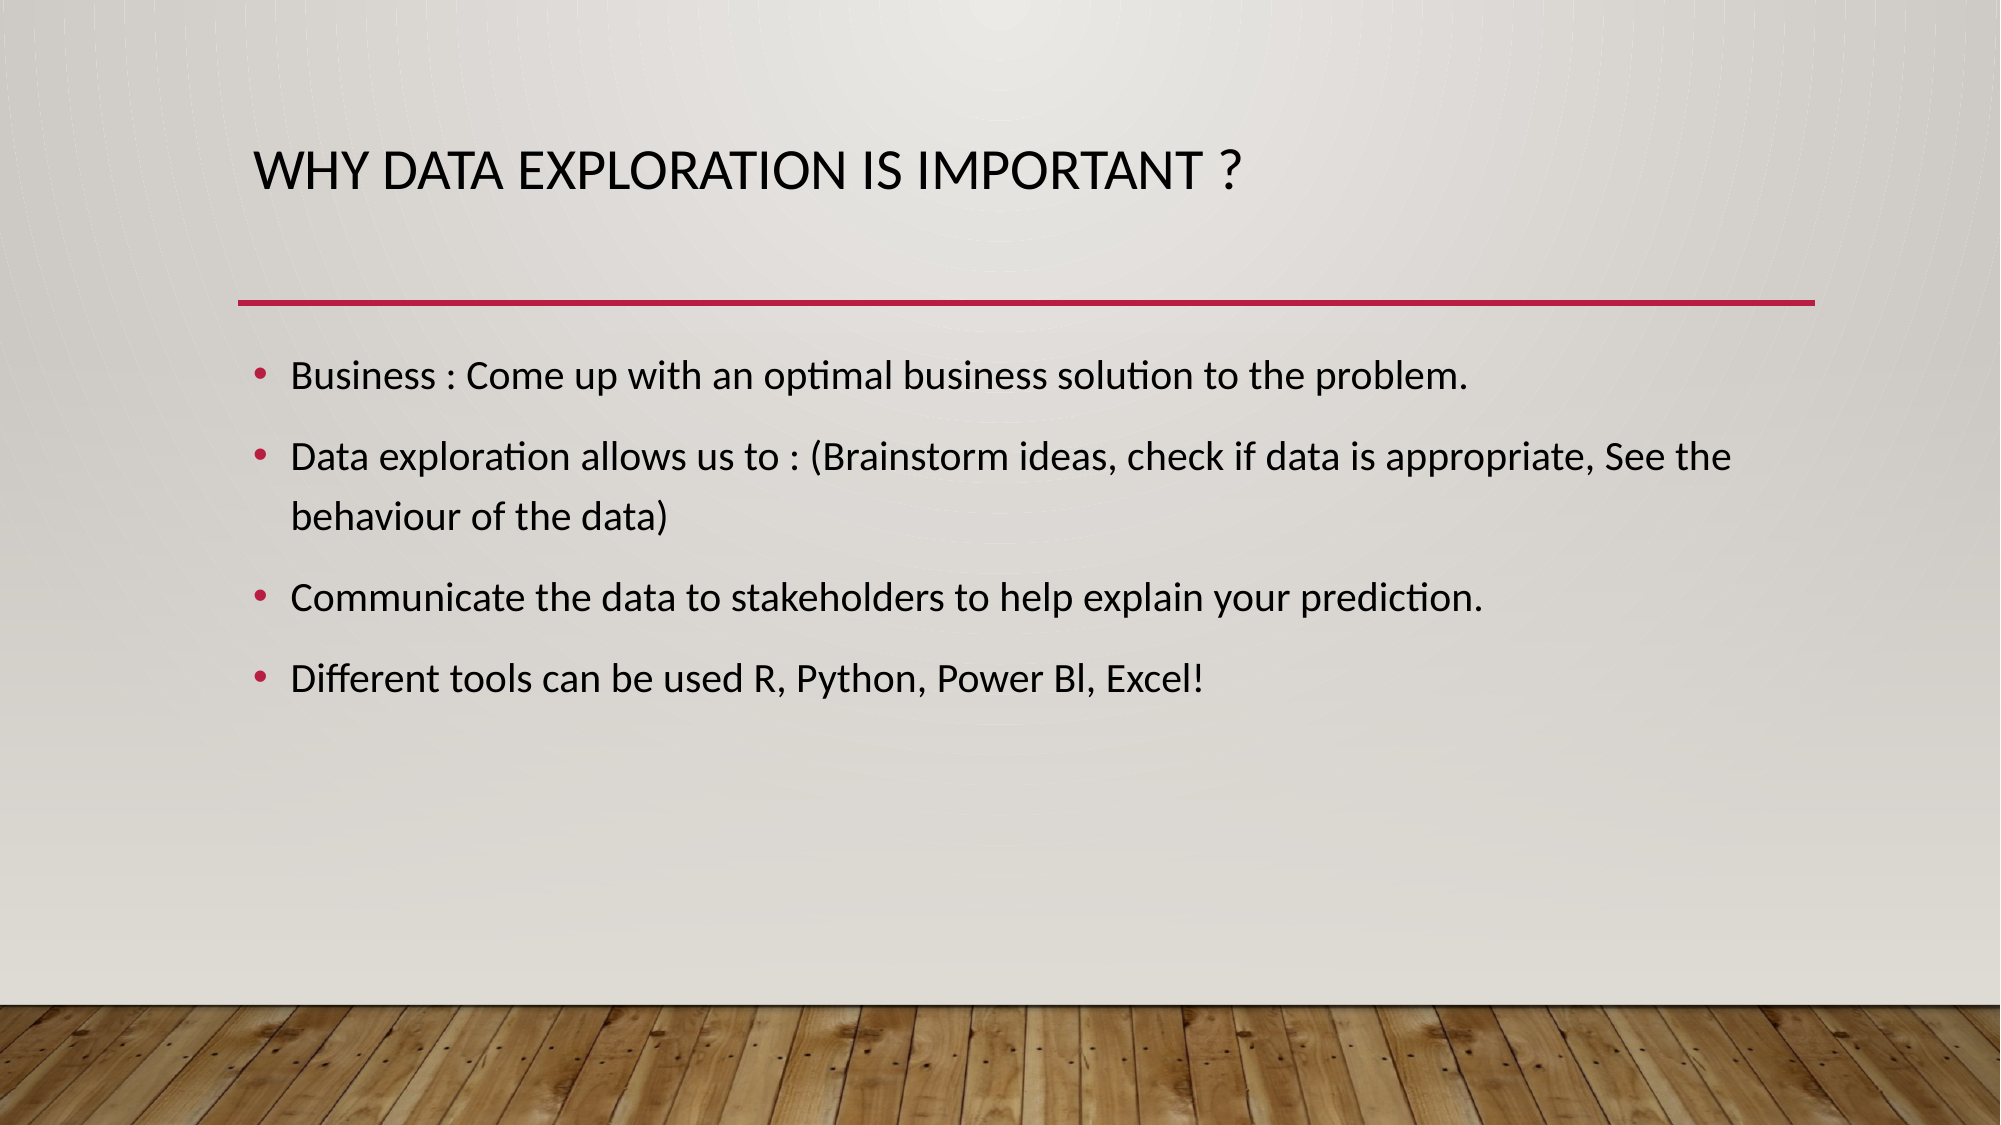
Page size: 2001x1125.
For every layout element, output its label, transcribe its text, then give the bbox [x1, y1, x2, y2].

picture [0, 1005, 2000, 1125]
title WHY DATA EXPLORATION IS IMPORTANT ? [238, 131, 1814, 305]
list Business : Come up with an optimal business solution to the problem. Data exploration allows us to : (Brainstorm ideas, check if data is appropriate, See the behaviour of the data) Communicate the data to stakeholders to help explain your prediction. Different tools can be used R, Python, Power Bl, Excel! [238, 330, 1814, 897]
